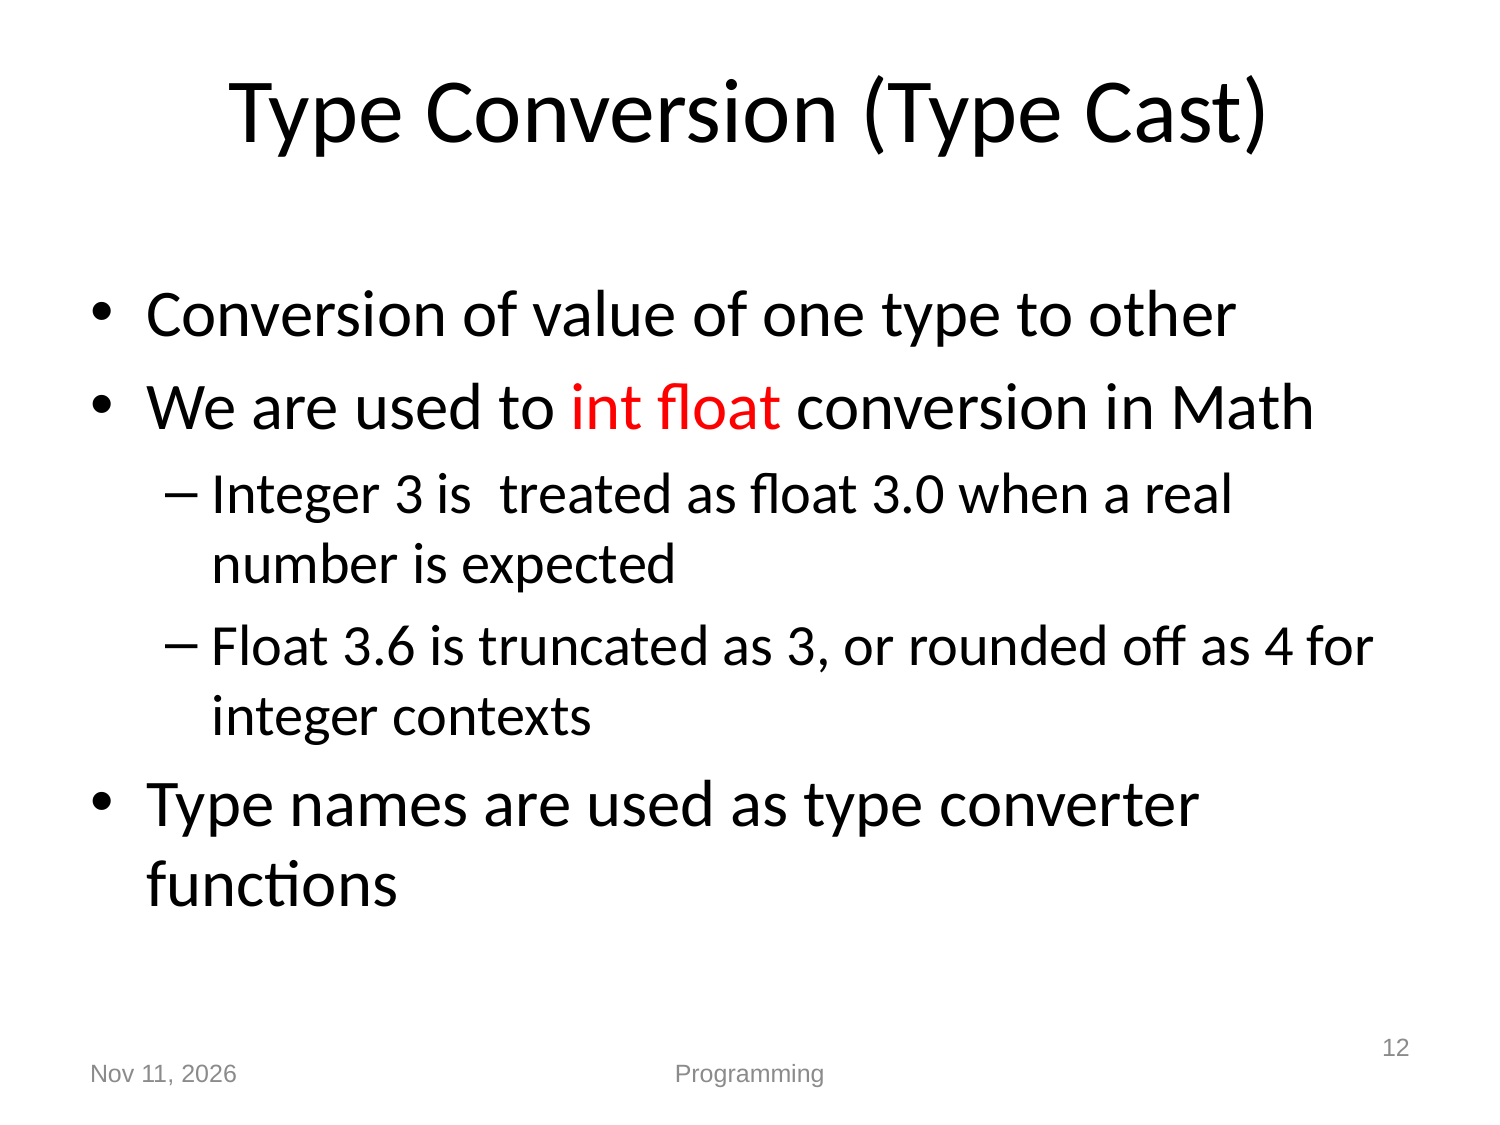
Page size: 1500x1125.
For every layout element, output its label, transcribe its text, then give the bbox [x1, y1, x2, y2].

footer Programming [512, 1042, 988, 1103]
slide_number 12 [1074, 1016, 1425, 1077]
title Type Conversion (Type Cast) [75, 12, 1425, 200]
slide_number Apr-24 [75, 1042, 425, 1103]
